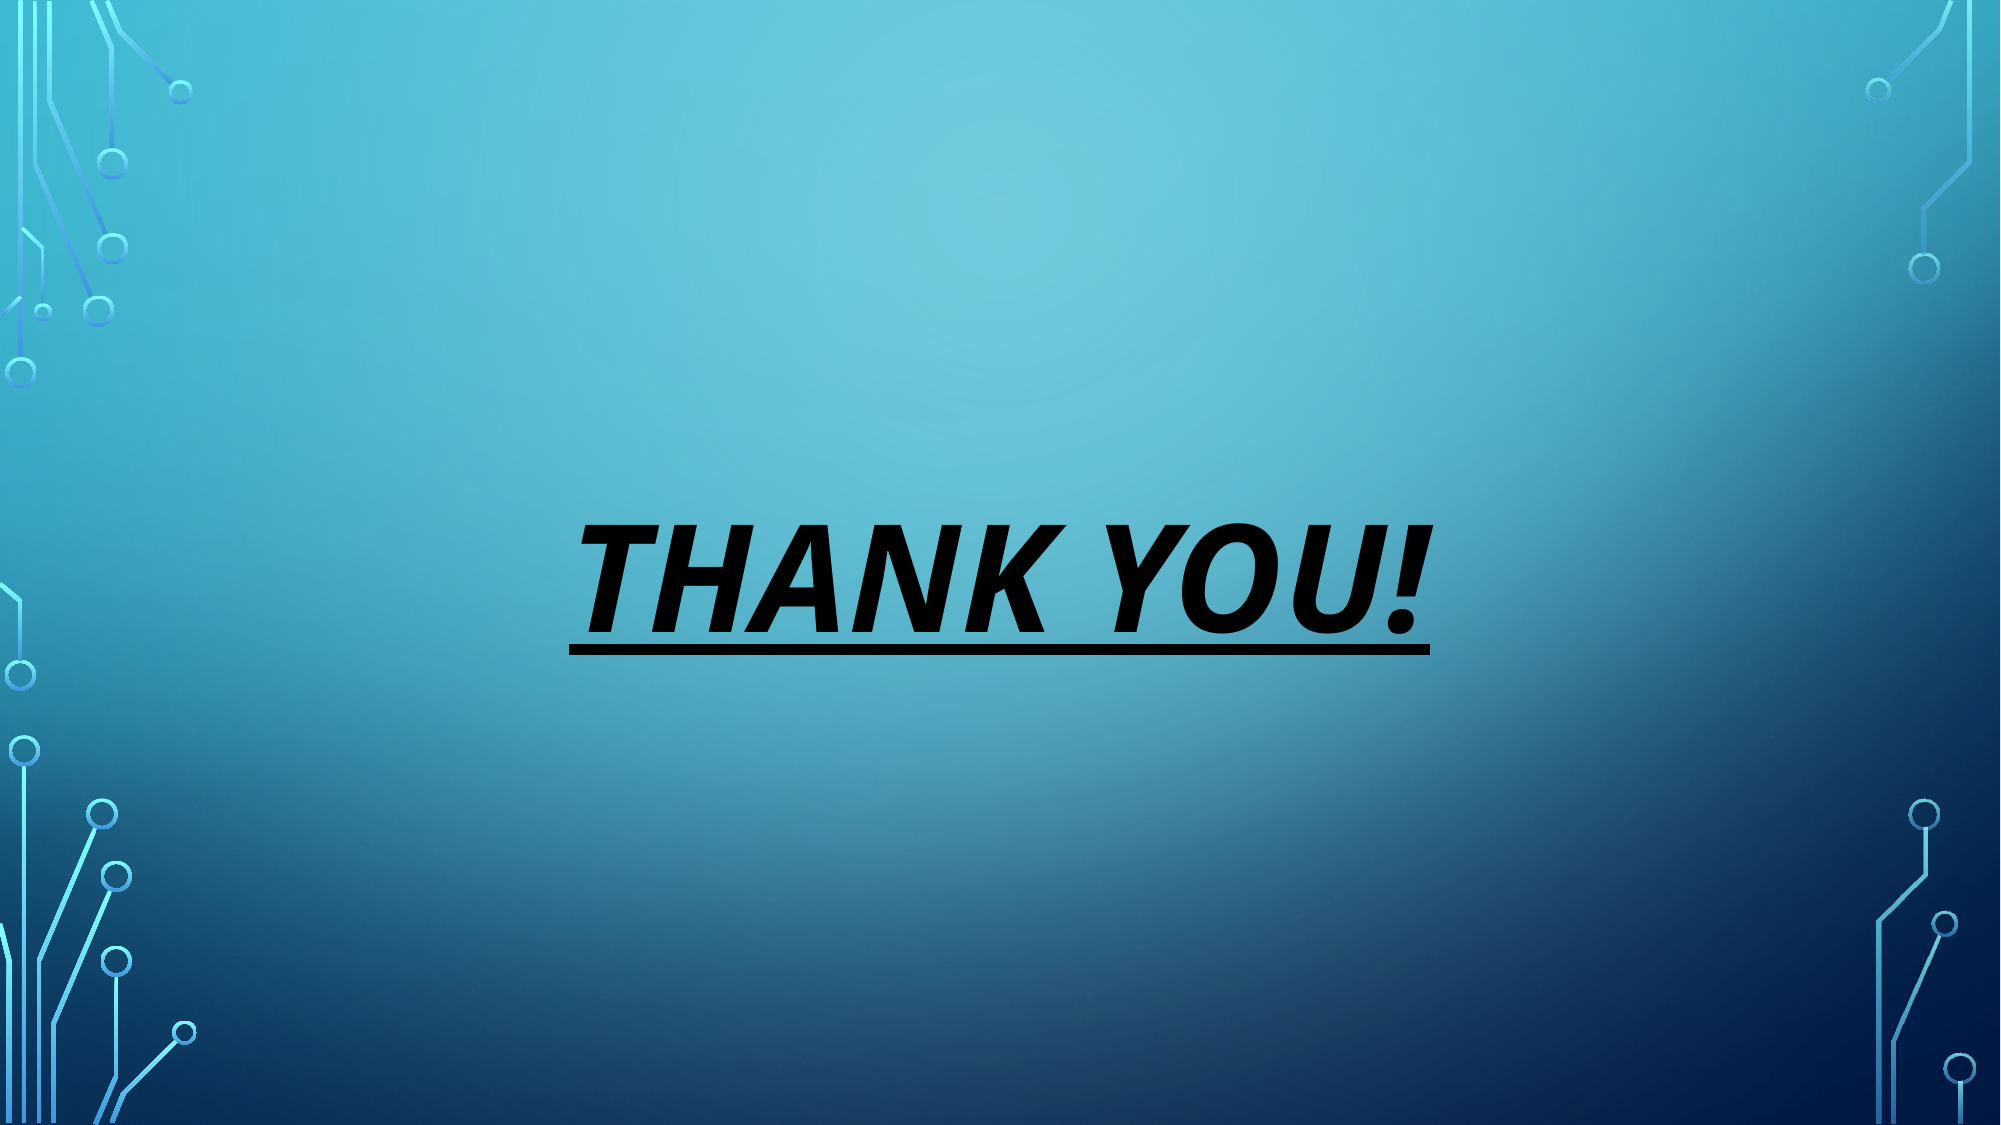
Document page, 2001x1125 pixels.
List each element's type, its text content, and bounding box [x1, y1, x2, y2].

title THANK YOU! [187, 101, 1813, 1068]
